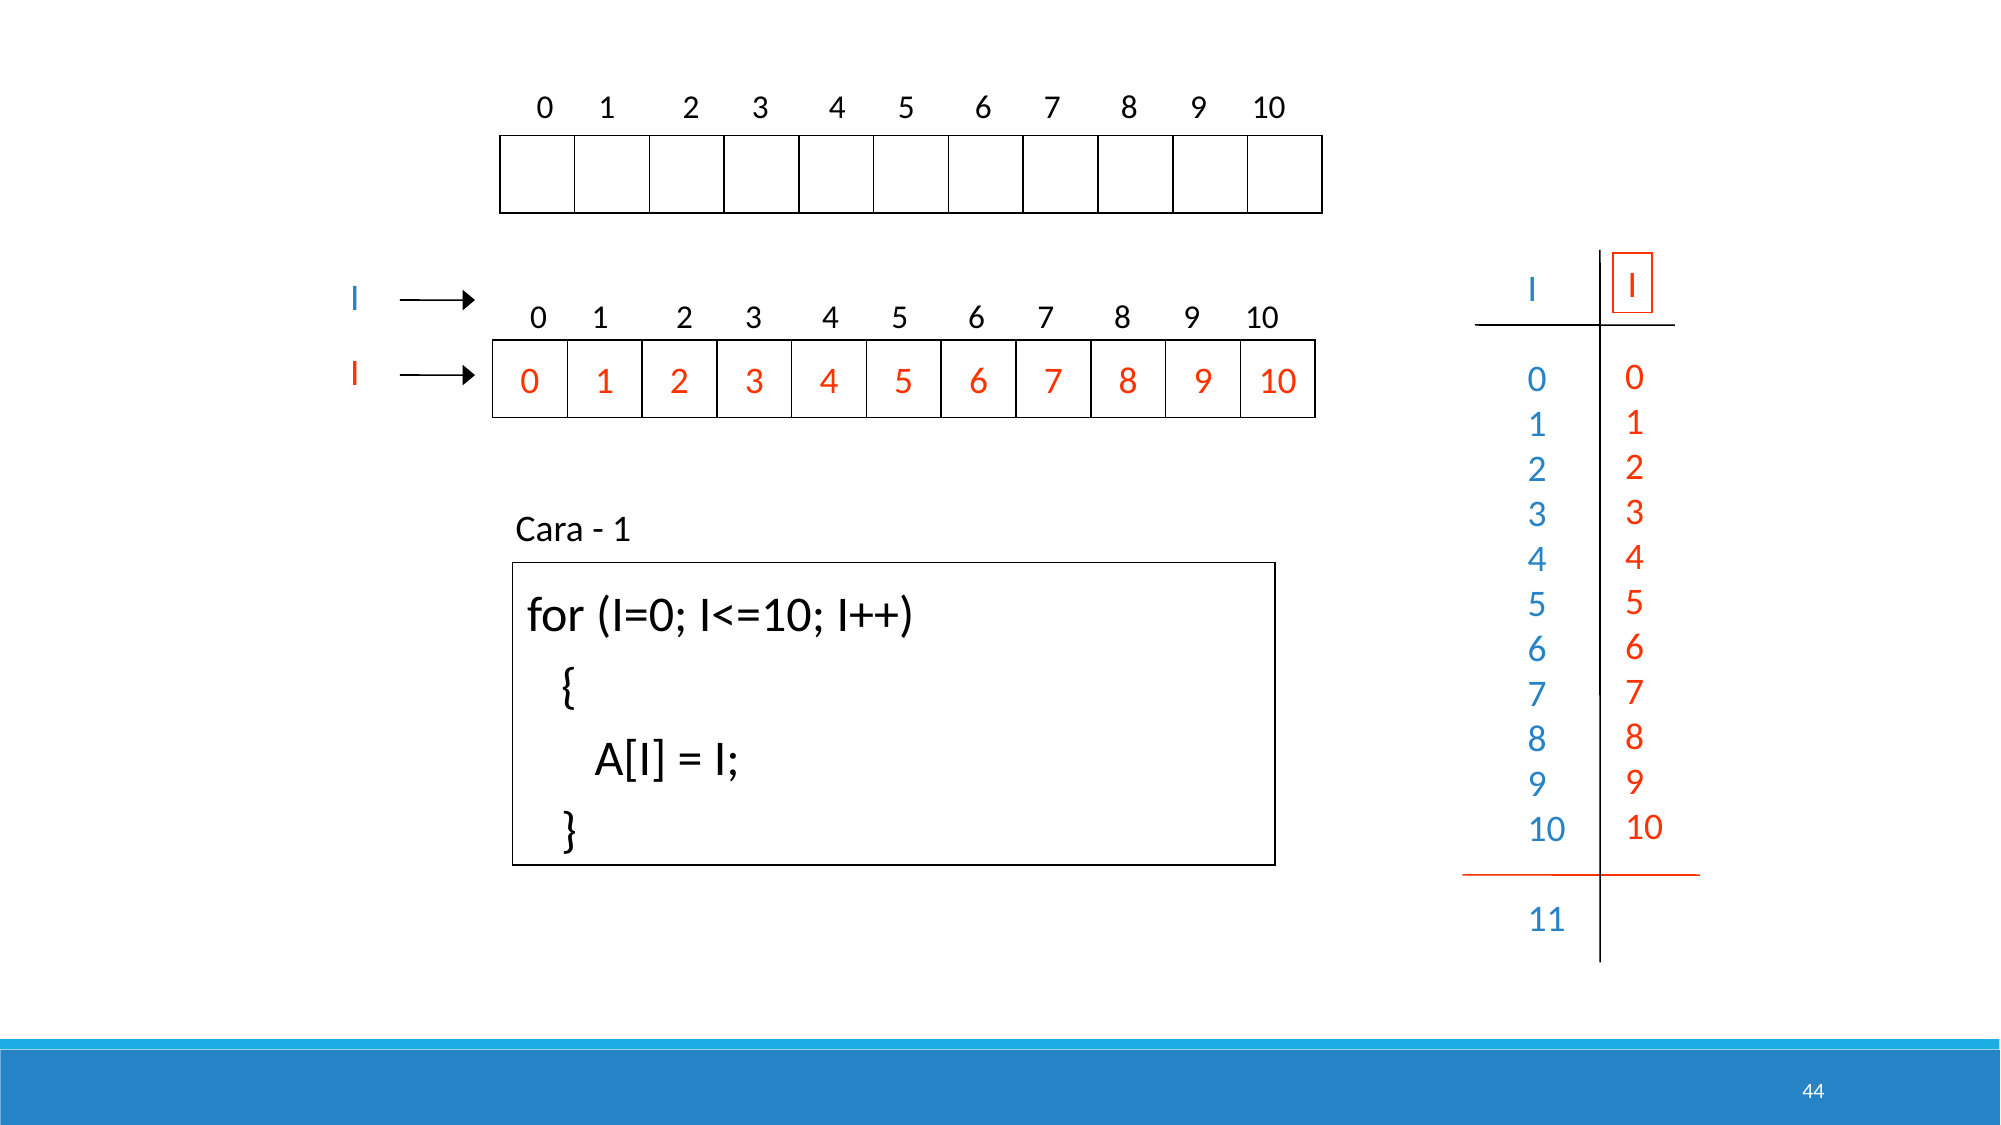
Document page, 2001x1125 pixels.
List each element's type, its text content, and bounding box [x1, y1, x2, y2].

text_box I 0 1 2 3 4 5 6 7 8 9 10 11 [1512, 256, 1581, 874]
text_box I 0 1 2 3 4 5 6 7 8 9 10 11 [1512, 875, 1581, 947]
text_box 1 [567, 343, 642, 418]
text_box I [335, 340, 375, 401]
text_box 9 [1165, 343, 1240, 418]
text_box 0 1 2 3 4 5 6 7 8 9 10 [1610, 344, 1679, 854]
text_box [399, 364, 475, 386]
text_box 2 [642, 343, 716, 418]
text_box I [335, 265, 375, 326]
text_box 8 [1090, 343, 1165, 418]
text_box 4 [791, 343, 866, 418]
text_box for (I=0; I<=10; I++) { A[I] = I; } [512, 562, 1275, 866]
text_box Cara - 1 [500, 496, 647, 556]
text_box 3 [716, 343, 791, 418]
text_box 6 [941, 343, 1016, 418]
slide_number 44 [1624, 1059, 1840, 1120]
text_box I [1612, 252, 1652, 313]
text_box 0 1 2 3 4 5 6 7 8 9 10 [514, 77, 1308, 131]
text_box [499, 134, 1323, 214]
text_box 0 1 2 3 4 5 6 7 8 9 10 [507, 288, 1302, 343]
text_box 7 [1016, 343, 1090, 418]
text_box [399, 289, 475, 311]
text_box 10 [1240, 340, 1316, 418]
text_box 5 [866, 343, 941, 418]
text_box 0 [492, 340, 567, 418]
